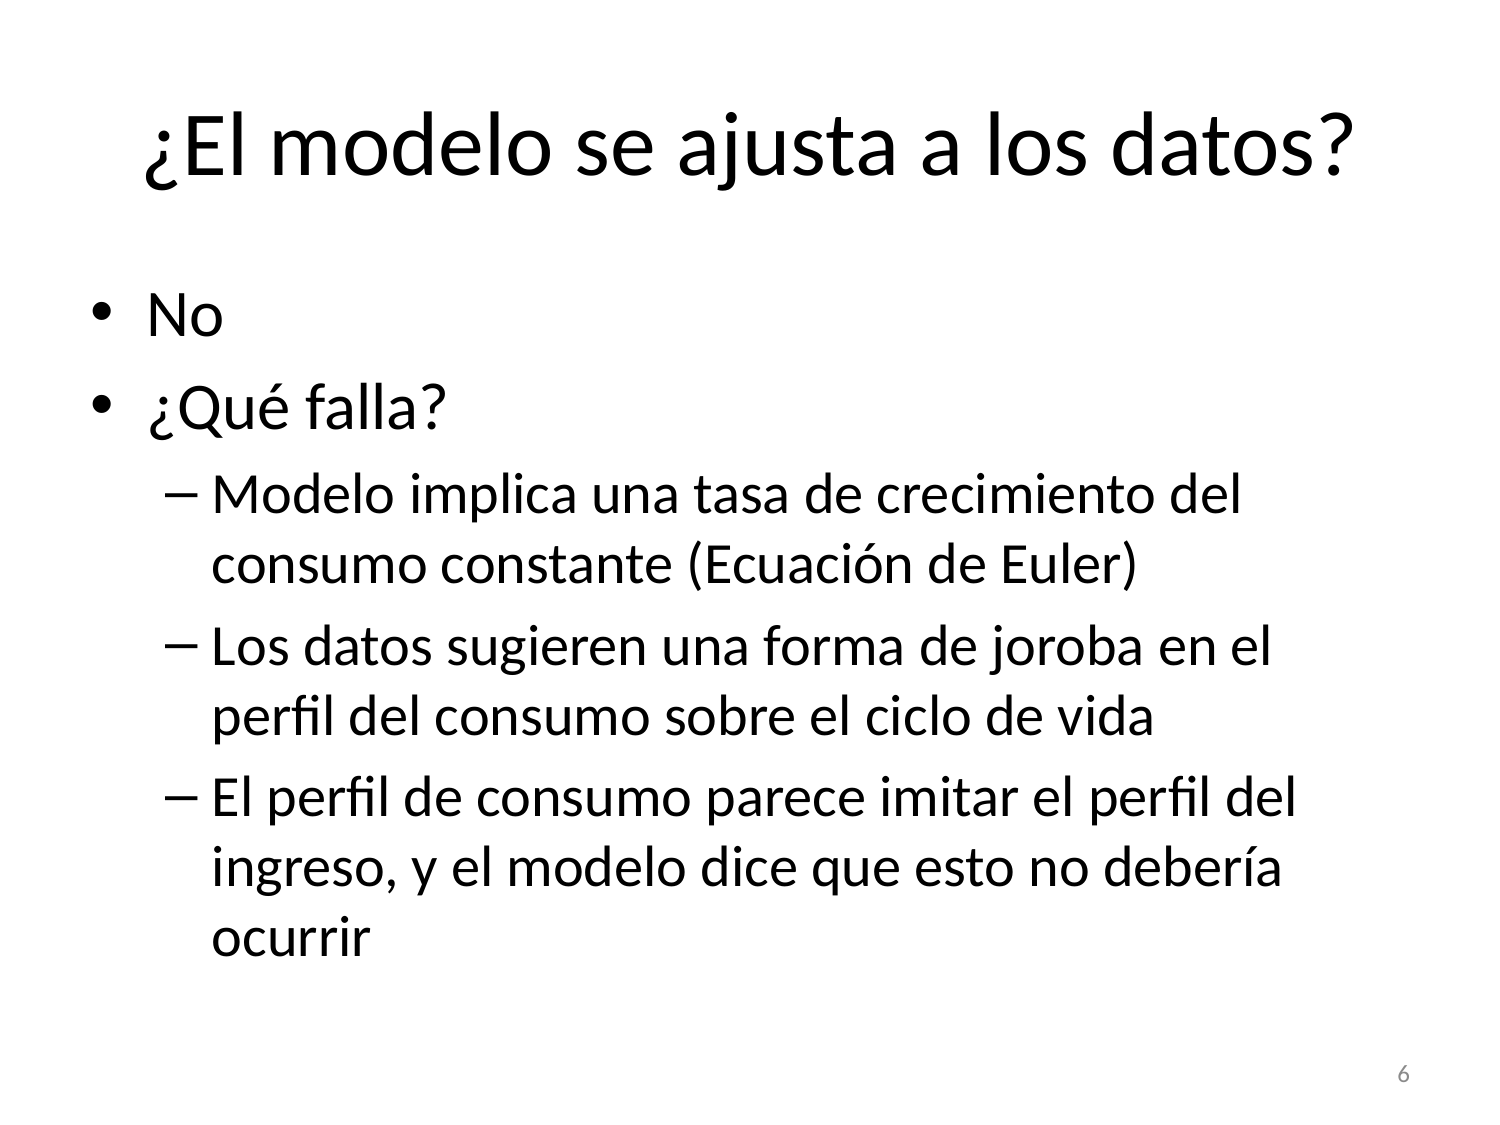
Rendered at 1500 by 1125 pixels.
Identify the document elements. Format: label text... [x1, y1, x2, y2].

title ¿El modelo se ajusta a los datos? [74, 44, 1426, 233]
list No ¿Qué falla? Modelo implica una tasa de crecimiento del consumo constante (Ecuación de Euler) Los datos sugieren una forma de joroba en el perfil del consumo sobre el ciclo de vida El perfil de consumo parece imitar el perfil del ingreso, y el modelo dice que esto no debería ocurrir [74, 262, 1426, 1088]
slide_number 6 [1074, 1042, 1425, 1103]
